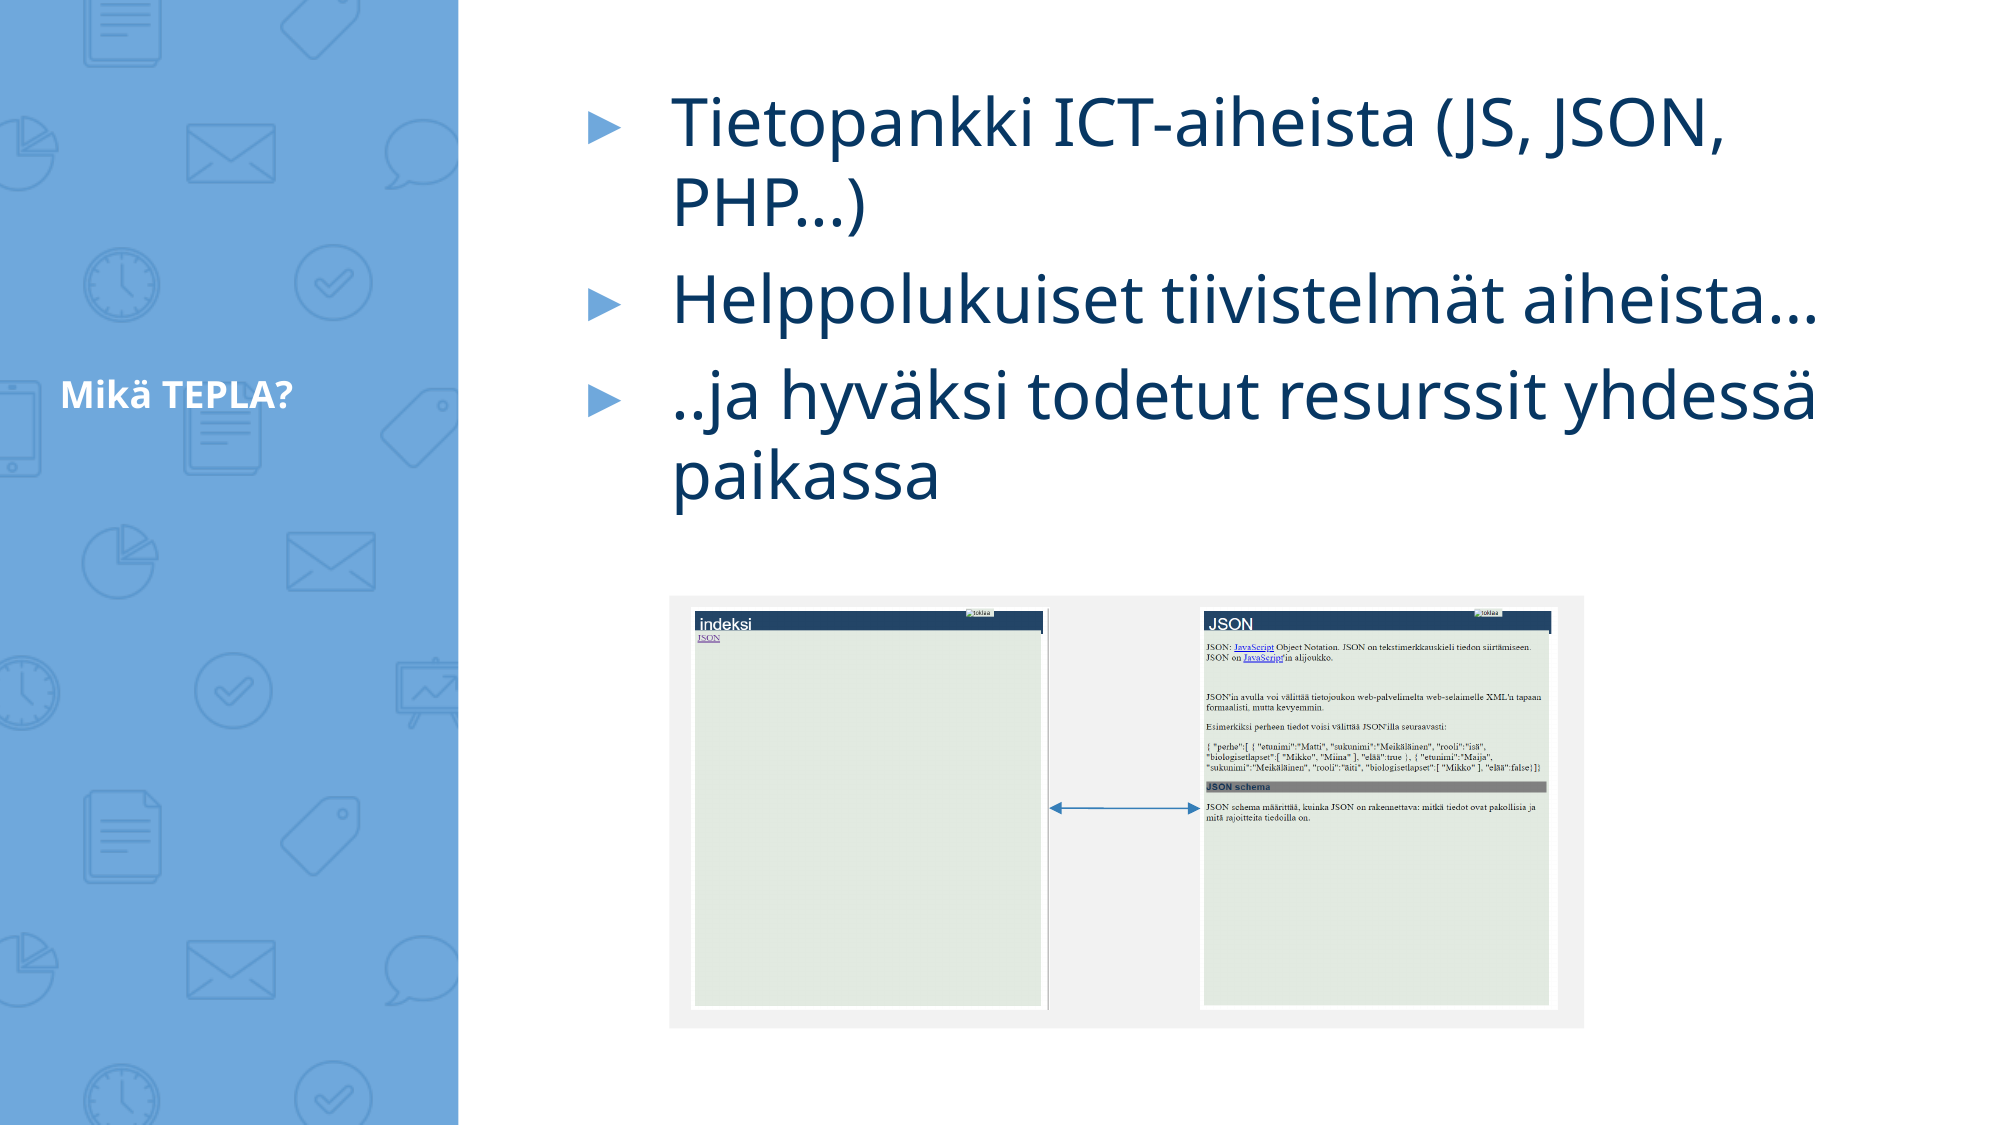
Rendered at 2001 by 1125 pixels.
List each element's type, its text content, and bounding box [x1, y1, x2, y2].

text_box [669, 595, 1585, 1029]
title Mikä TEPLA? [44, 355, 420, 544]
list Tietopankki ICT-aiheista (JS, JSON, PHP...) Helppolukuiset tiivistelmät aiheista… ..ja hyväksi todetut resurssit yhdessä paikassa [556, 65, 1924, 1085]
